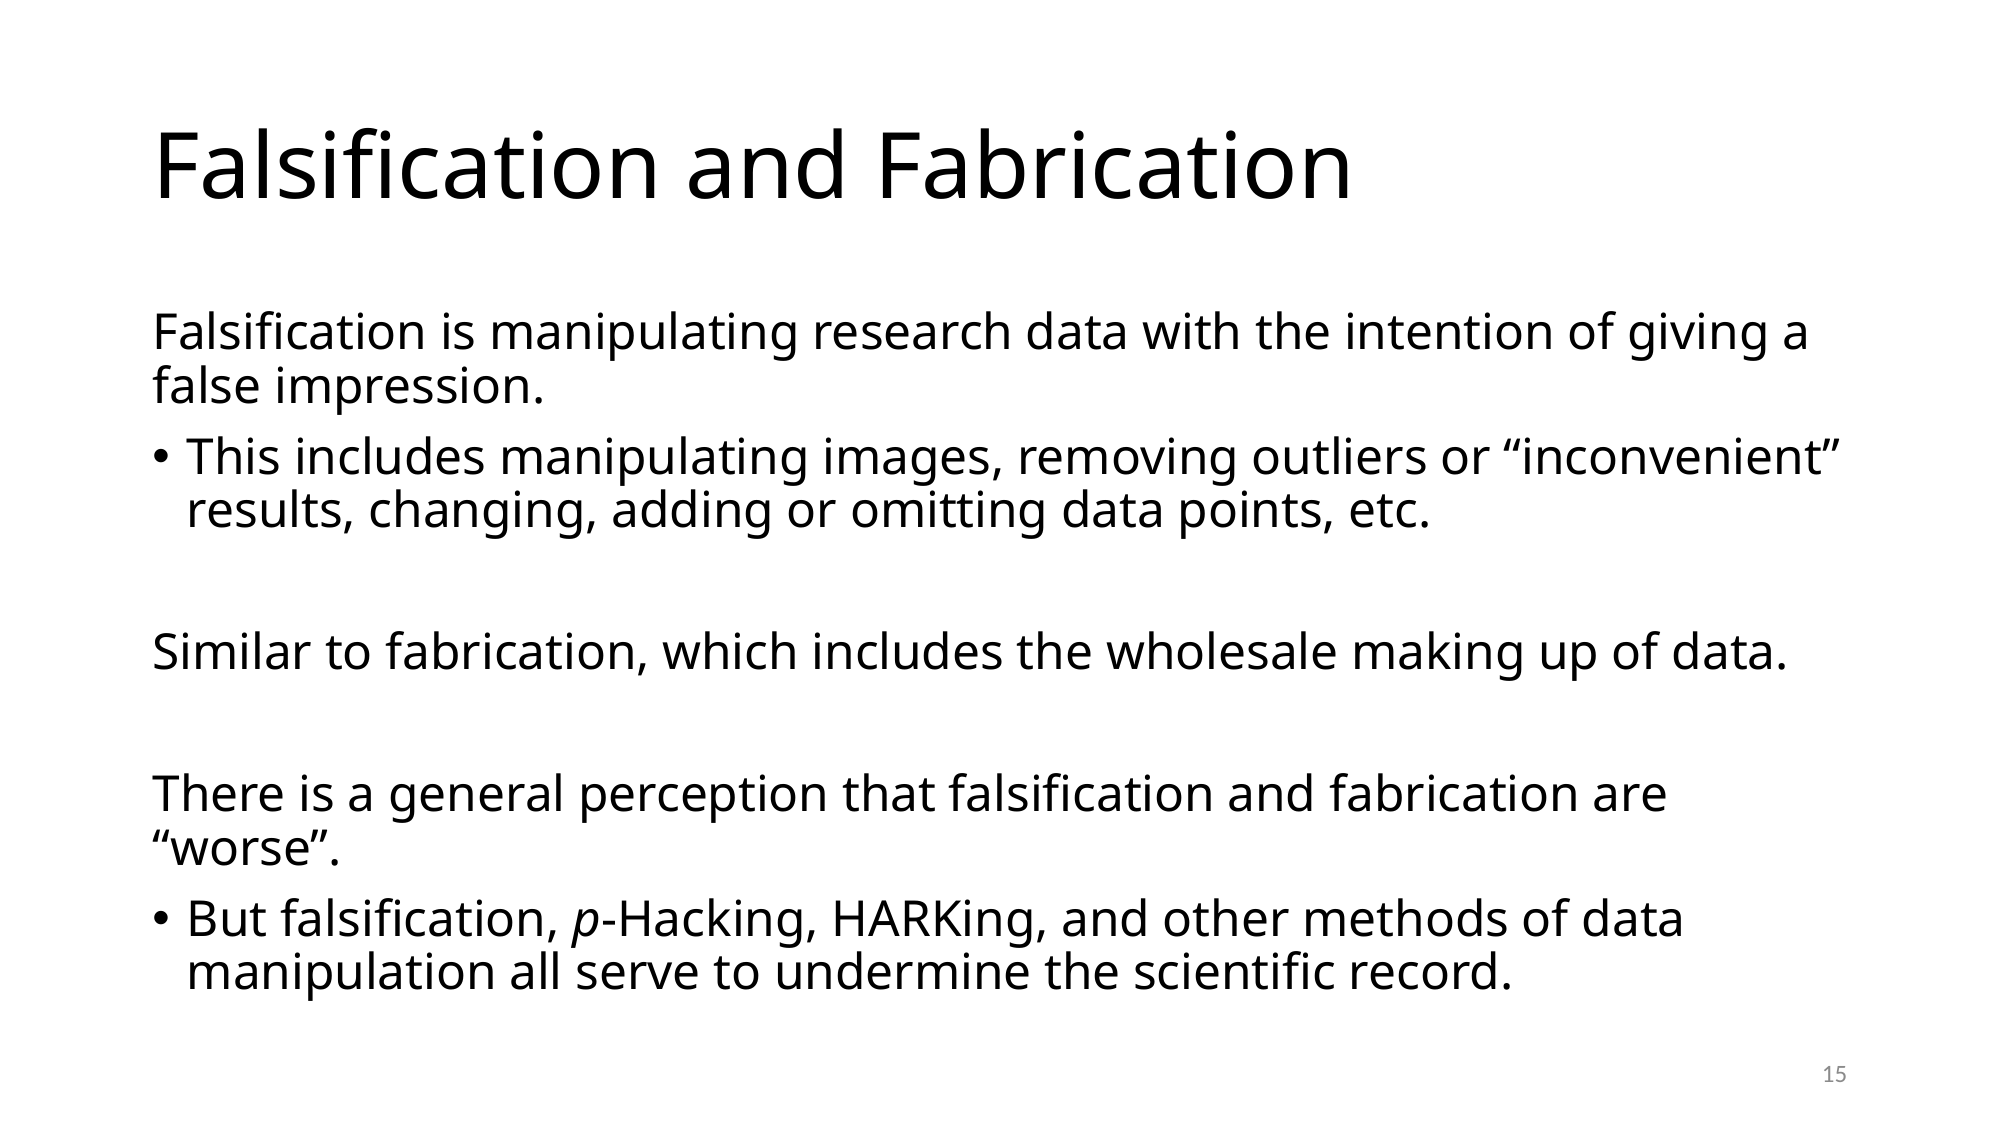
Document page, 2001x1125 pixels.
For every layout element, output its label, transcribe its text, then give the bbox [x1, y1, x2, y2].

title Falsification and Fabrication [137, 59, 1863, 278]
slide_number 15 [1412, 1042, 1863, 1103]
list Falsification is manipulating research data with the intention of giving a false impression. This includes manipulating images, removing outliers or “inconvenient” results, changing, adding or omitting data points, etc. Similar to fabrication, which includes the wholesale making up of data. There is a general perception that falsification and fabrication are “worse”. But falsification, p-Hacking, HARKing, and other methods of data manipulation all serve to undermine the scientific record. [137, 299, 1863, 1014]
